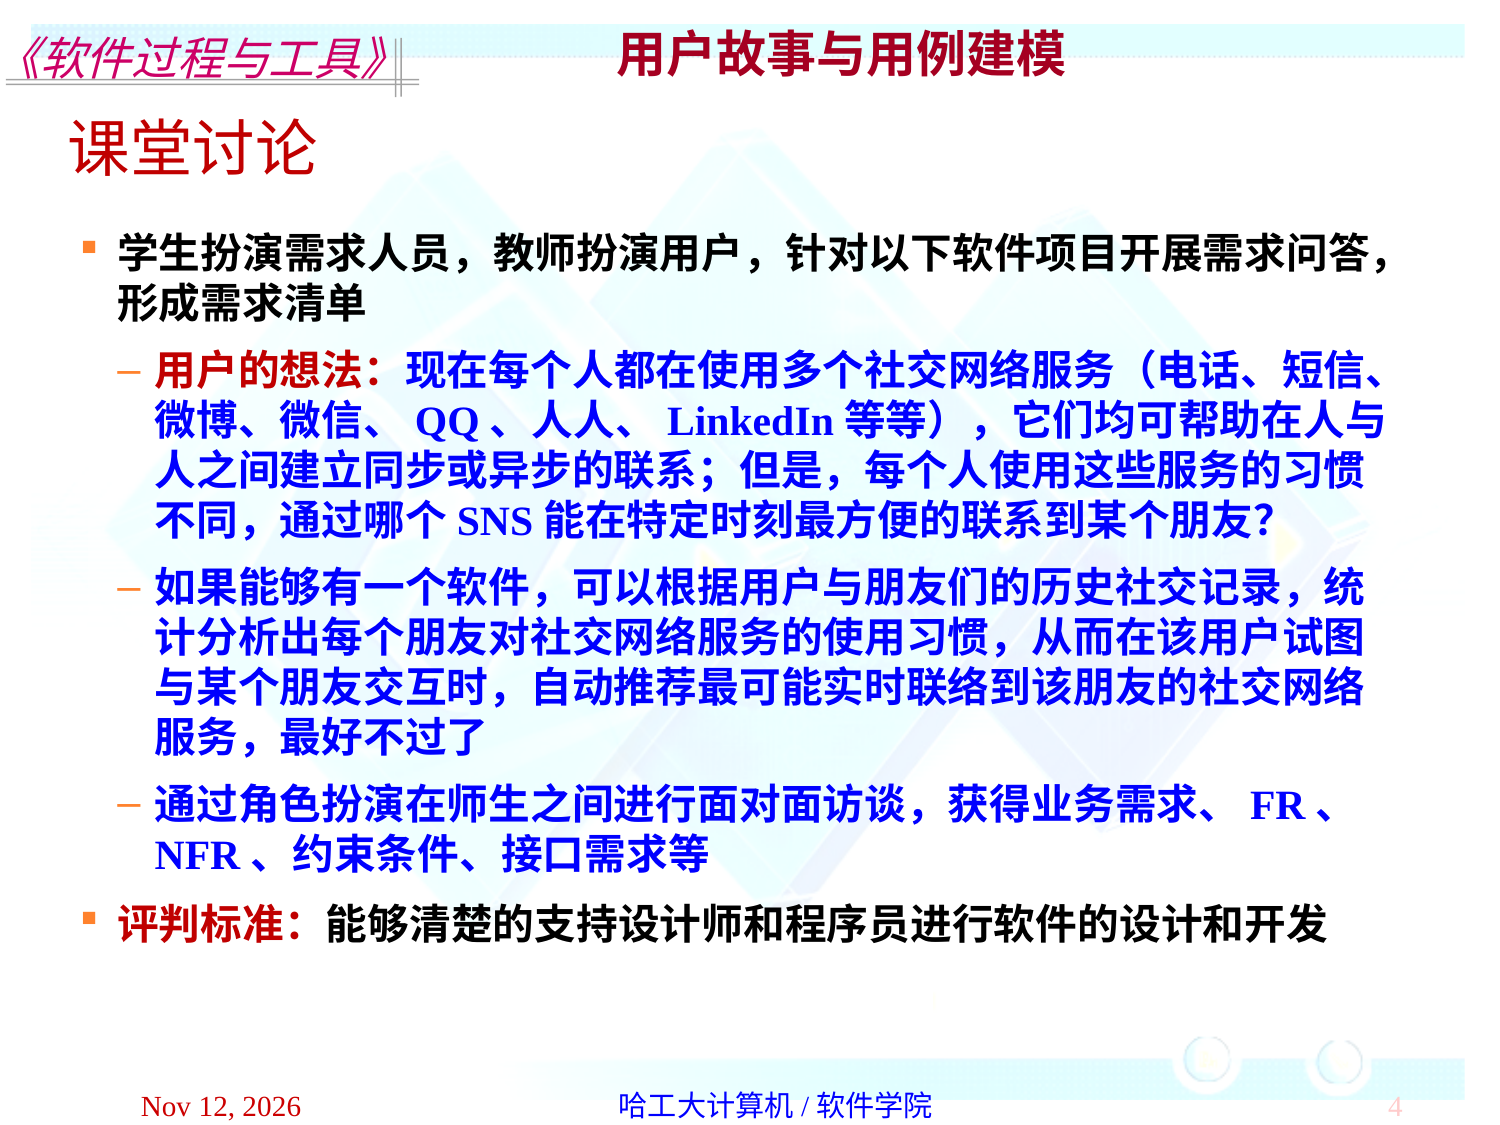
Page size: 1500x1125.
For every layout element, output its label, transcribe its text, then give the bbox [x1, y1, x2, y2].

text_box 用户故事与用例建模 [389, 15, 1294, 90]
text_box 学生扮演需求人员，教师扮演用户，针对以下软件项目开展需求问答，形成需求清单 用户的想法：现在每个人都在使用多个社交网络服务（电话、短信、微博、微信、QQ、人人、LinkedIn等等），它们均可帮助在人与人之间建立同步或异步的联系；但是，每个人使用这些服务的习惯不同，通过哪个SNS能在特定时刻最方便的联系到某个朋友？ 如果能够有一个软件，可以根据用户与朋友们的历史社交记录，统计分析出每个朋友对社交网络服务的使用习惯，从而在该用户试图与某个朋友交互时，自动推荐最可能实时联络到该朋友的社交网络服务，最好不过了 通过角色扮演在师生之间进行面对面访谈，获得业务需求、FR、NFR、约束条件、接口需求等 评判标准：能够清楚的支持设计师和程序员进行软件的设计和开发 [64, 219, 1412, 1059]
text_box 课堂讨论 [53, 101, 1447, 209]
